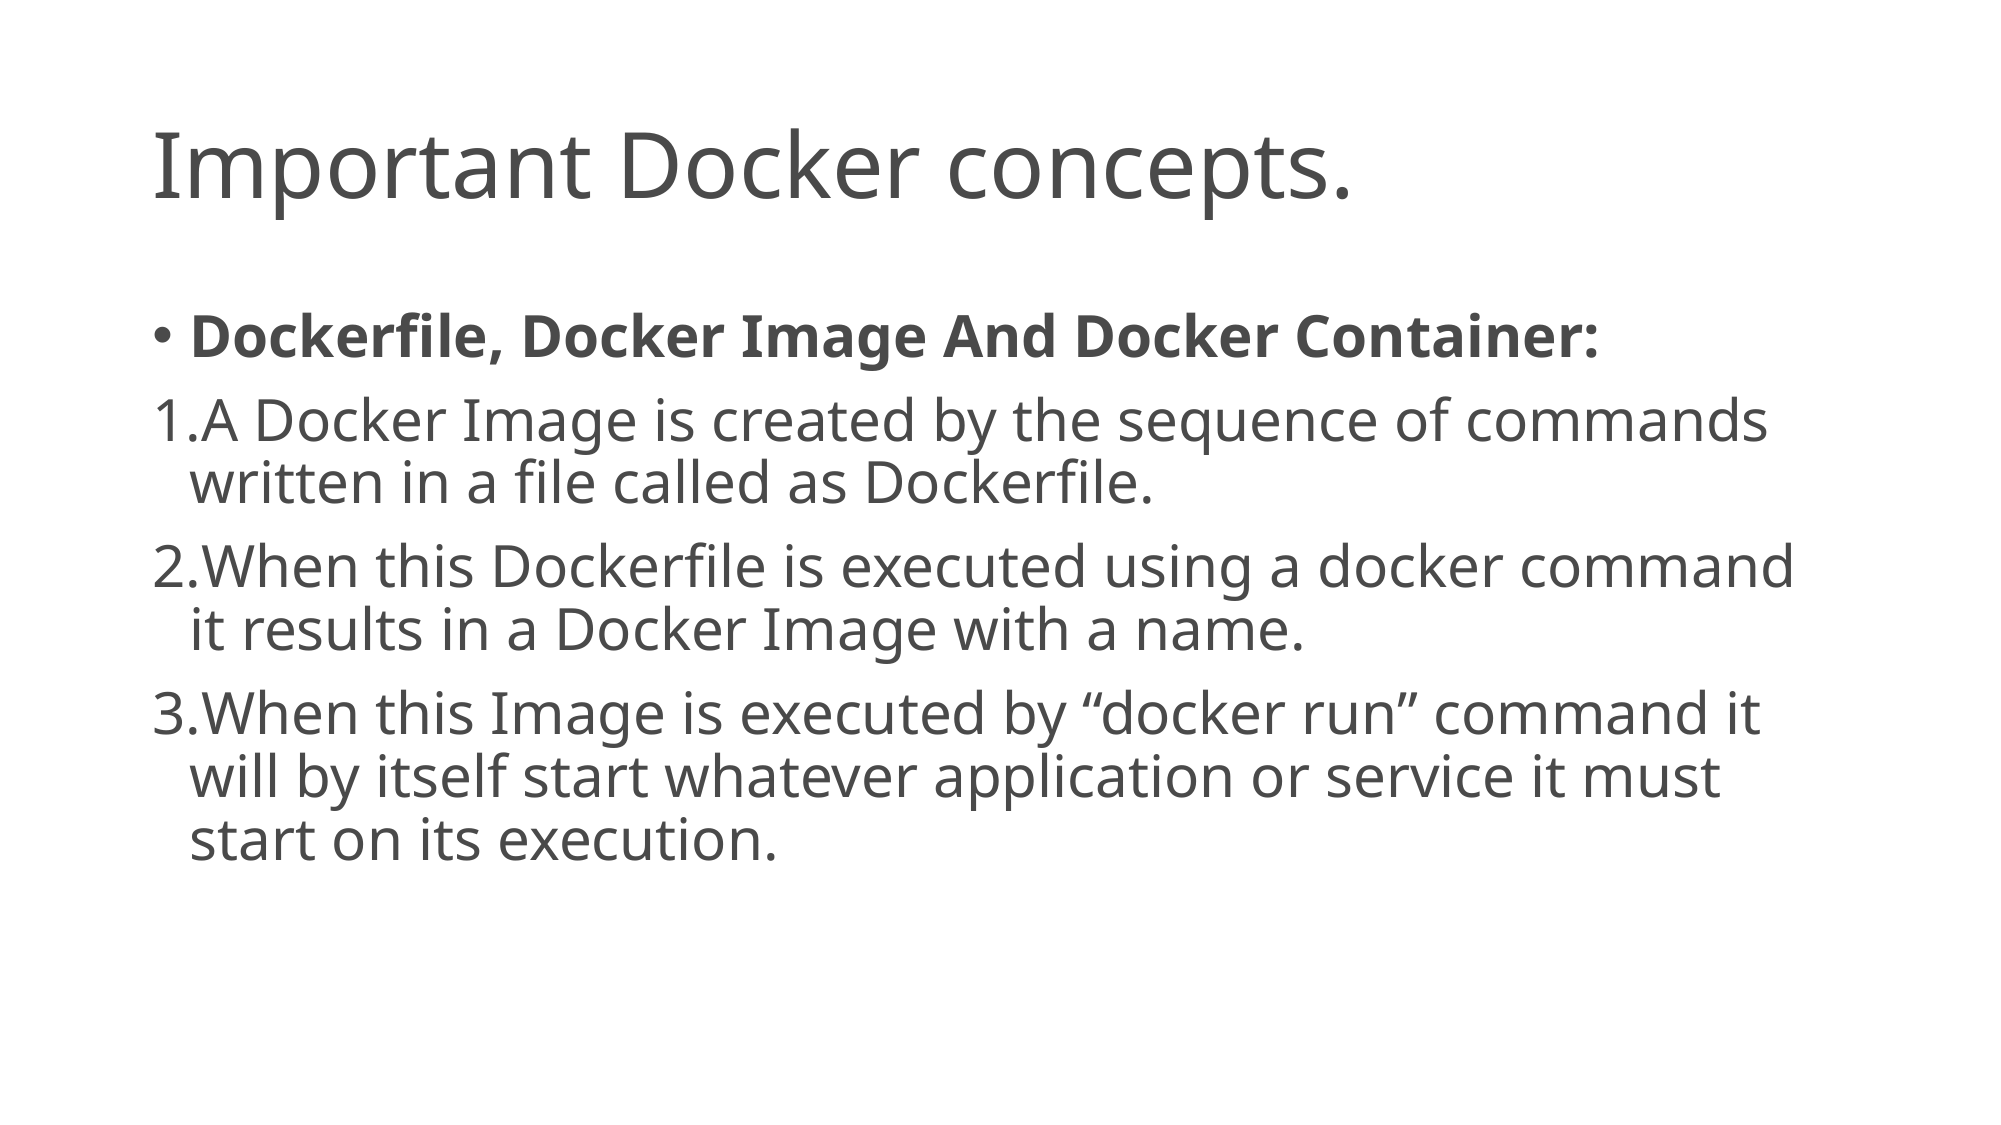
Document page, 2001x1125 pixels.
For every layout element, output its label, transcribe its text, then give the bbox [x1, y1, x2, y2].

title Important Docker concepts. [137, 59, 1863, 278]
list Dockerfile, Docker Image And Docker Container: A Docker Image is created by the sequence of commands written in a file called as Dockerfile. When this Dockerfile is executed using a docker command it results in a Docker Image with a name. When this Image is executed by “docker run” command it will by itself start whatever application or service it must start on its execution. [137, 299, 1863, 1014]
